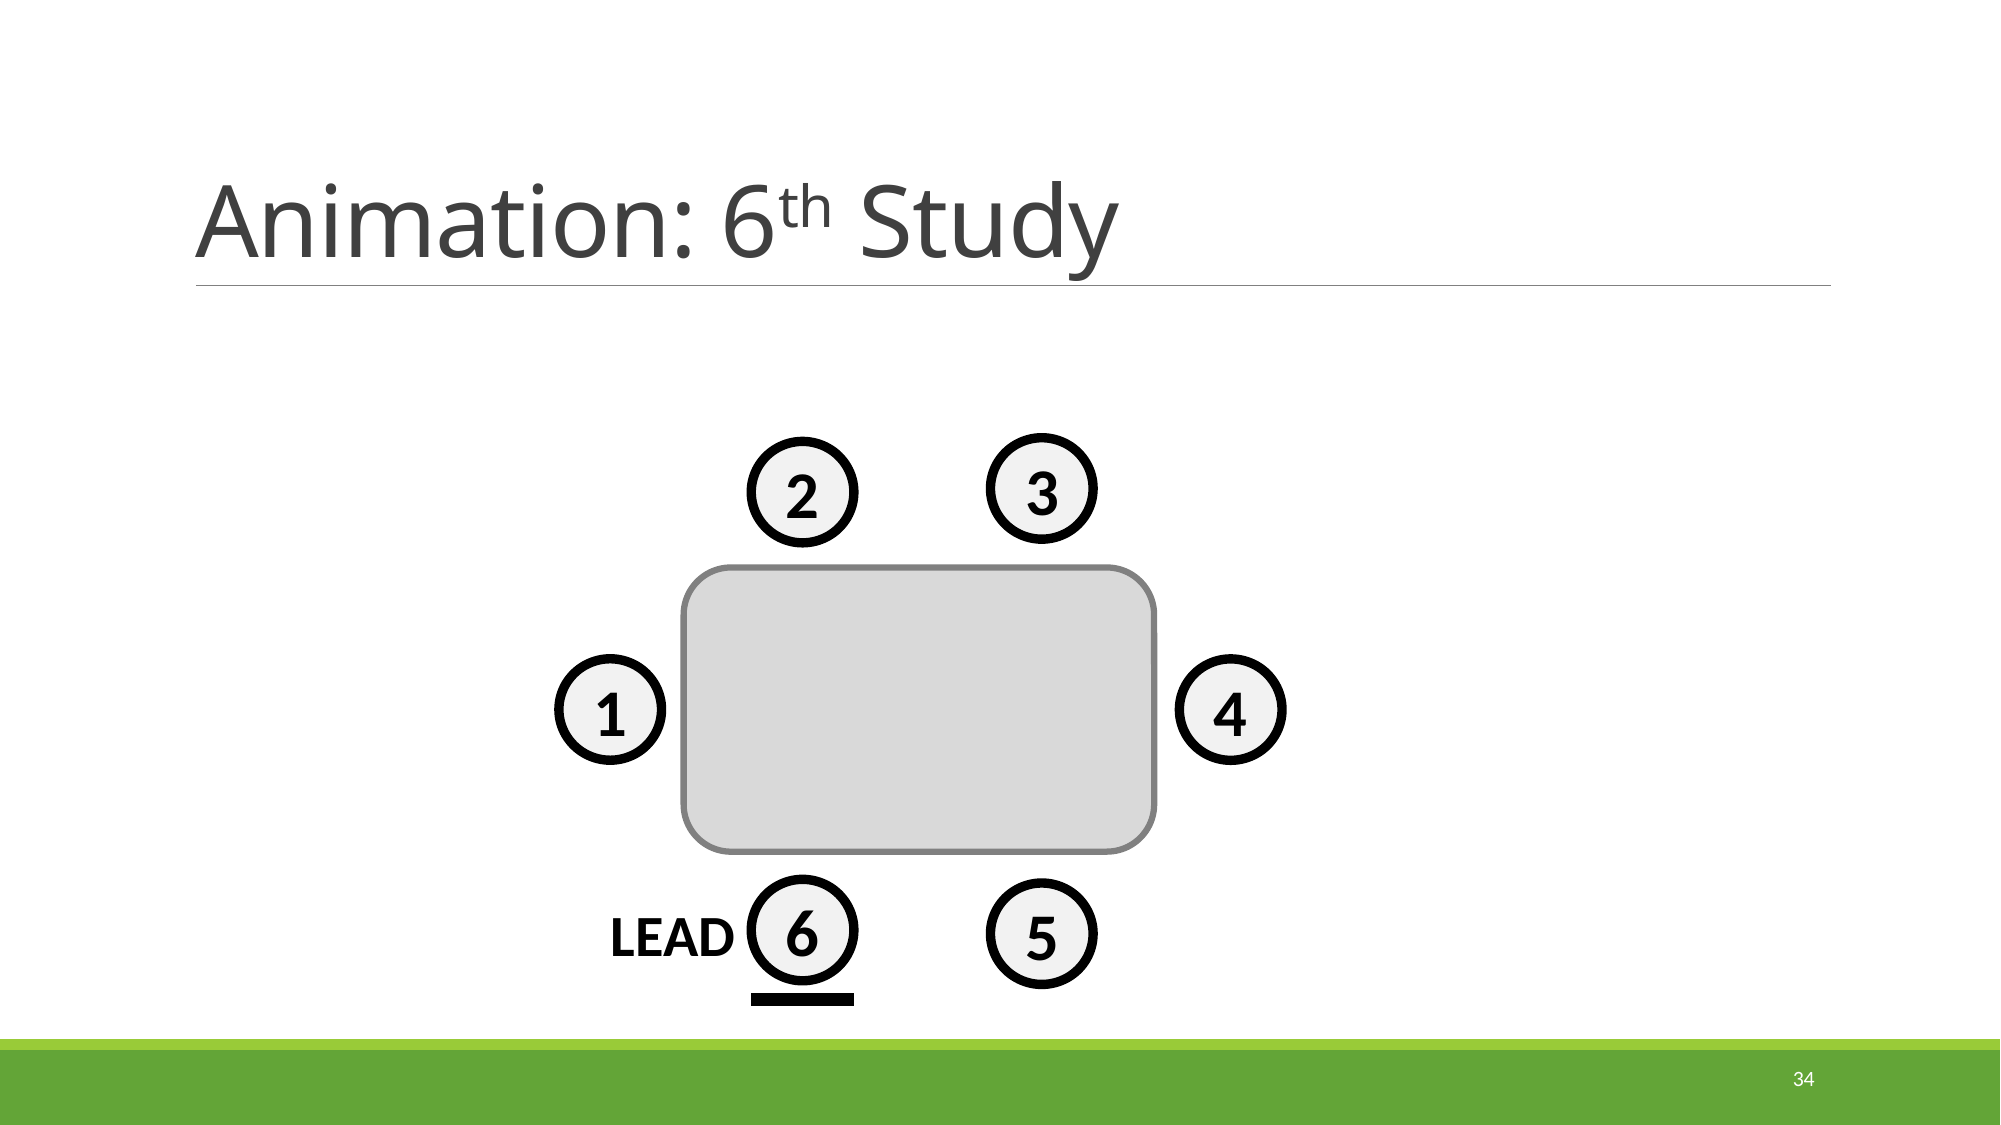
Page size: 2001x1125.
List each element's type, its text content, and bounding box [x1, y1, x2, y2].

text_box 1 [557, 657, 663, 762]
title Animation: 6th Study [180, 47, 1830, 285]
text_box 6 [751, 878, 856, 983]
text_box 4 [1178, 657, 1284, 762]
text_box LEAD [596, 890, 751, 976]
slide_number 34 [1614, 1048, 1830, 1108]
text_box 2 [749, 440, 856, 545]
text_box 3 [989, 436, 1095, 541]
text_box [682, 566, 1156, 853]
text_box 5 [989, 881, 1095, 986]
